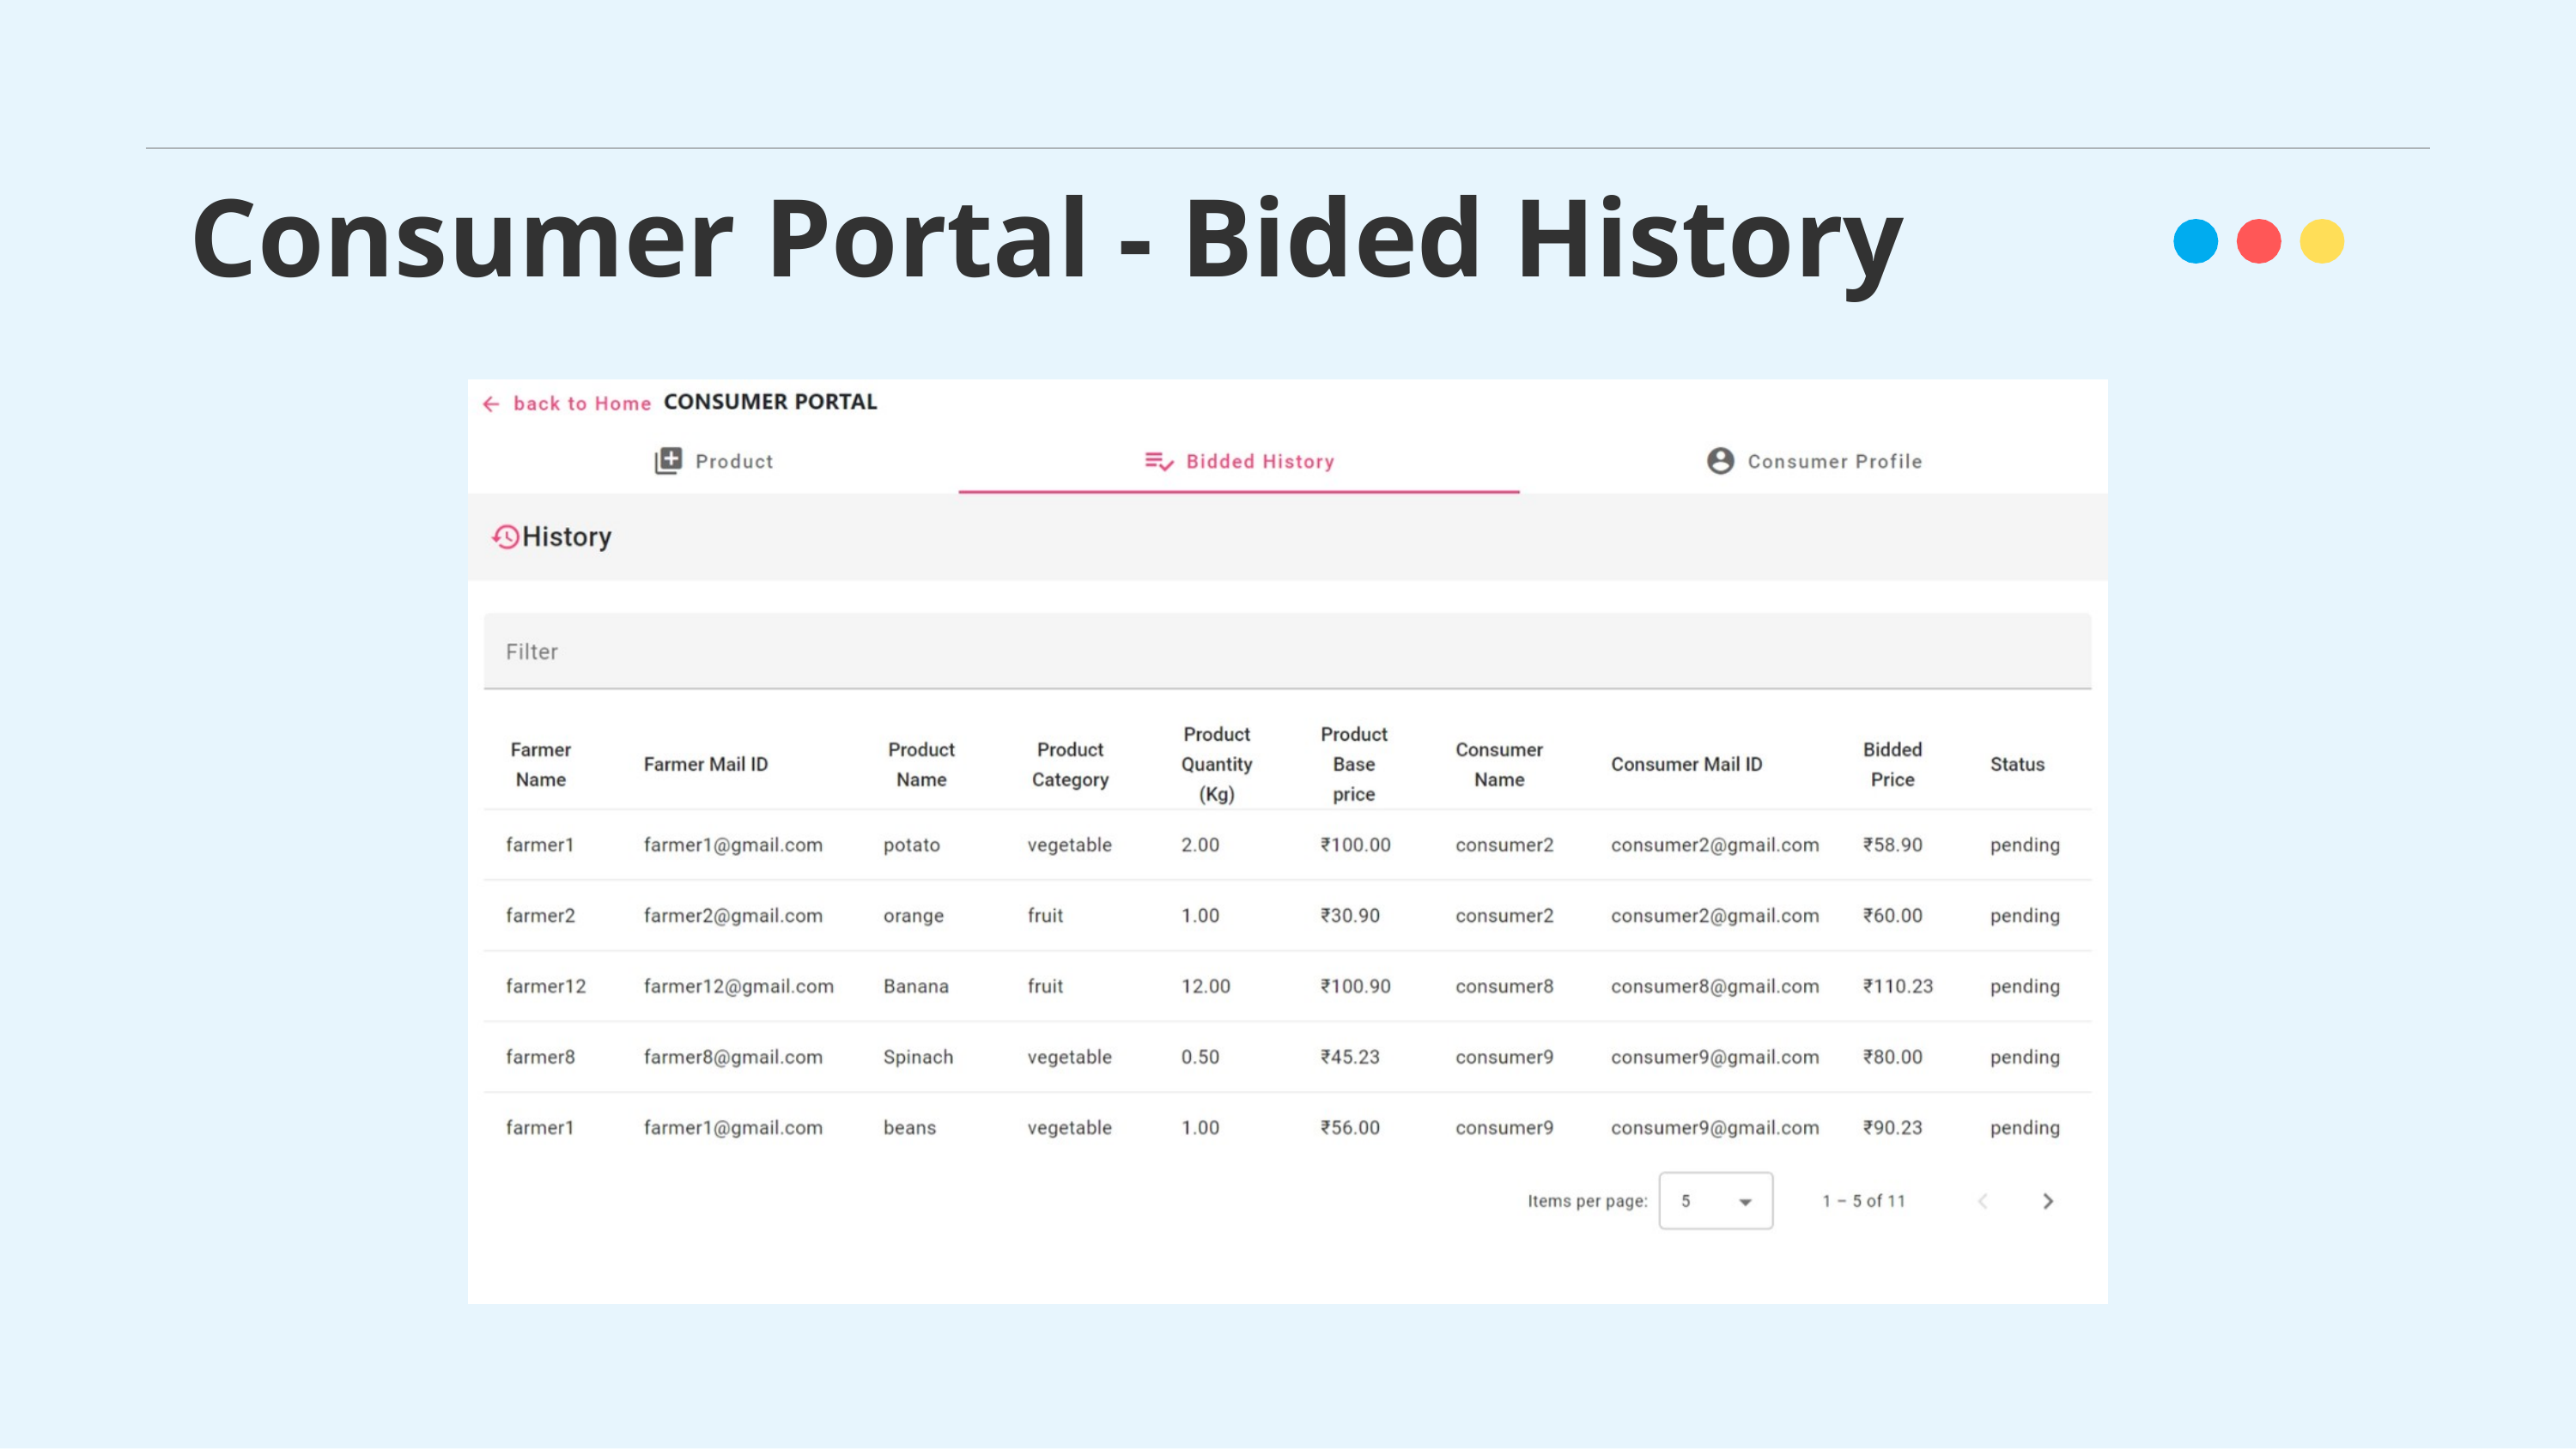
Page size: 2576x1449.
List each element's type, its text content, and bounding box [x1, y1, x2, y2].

title Consumer Portal - Bided History [187, 167, 2332, 412]
picture [467, 379, 2108, 1304]
